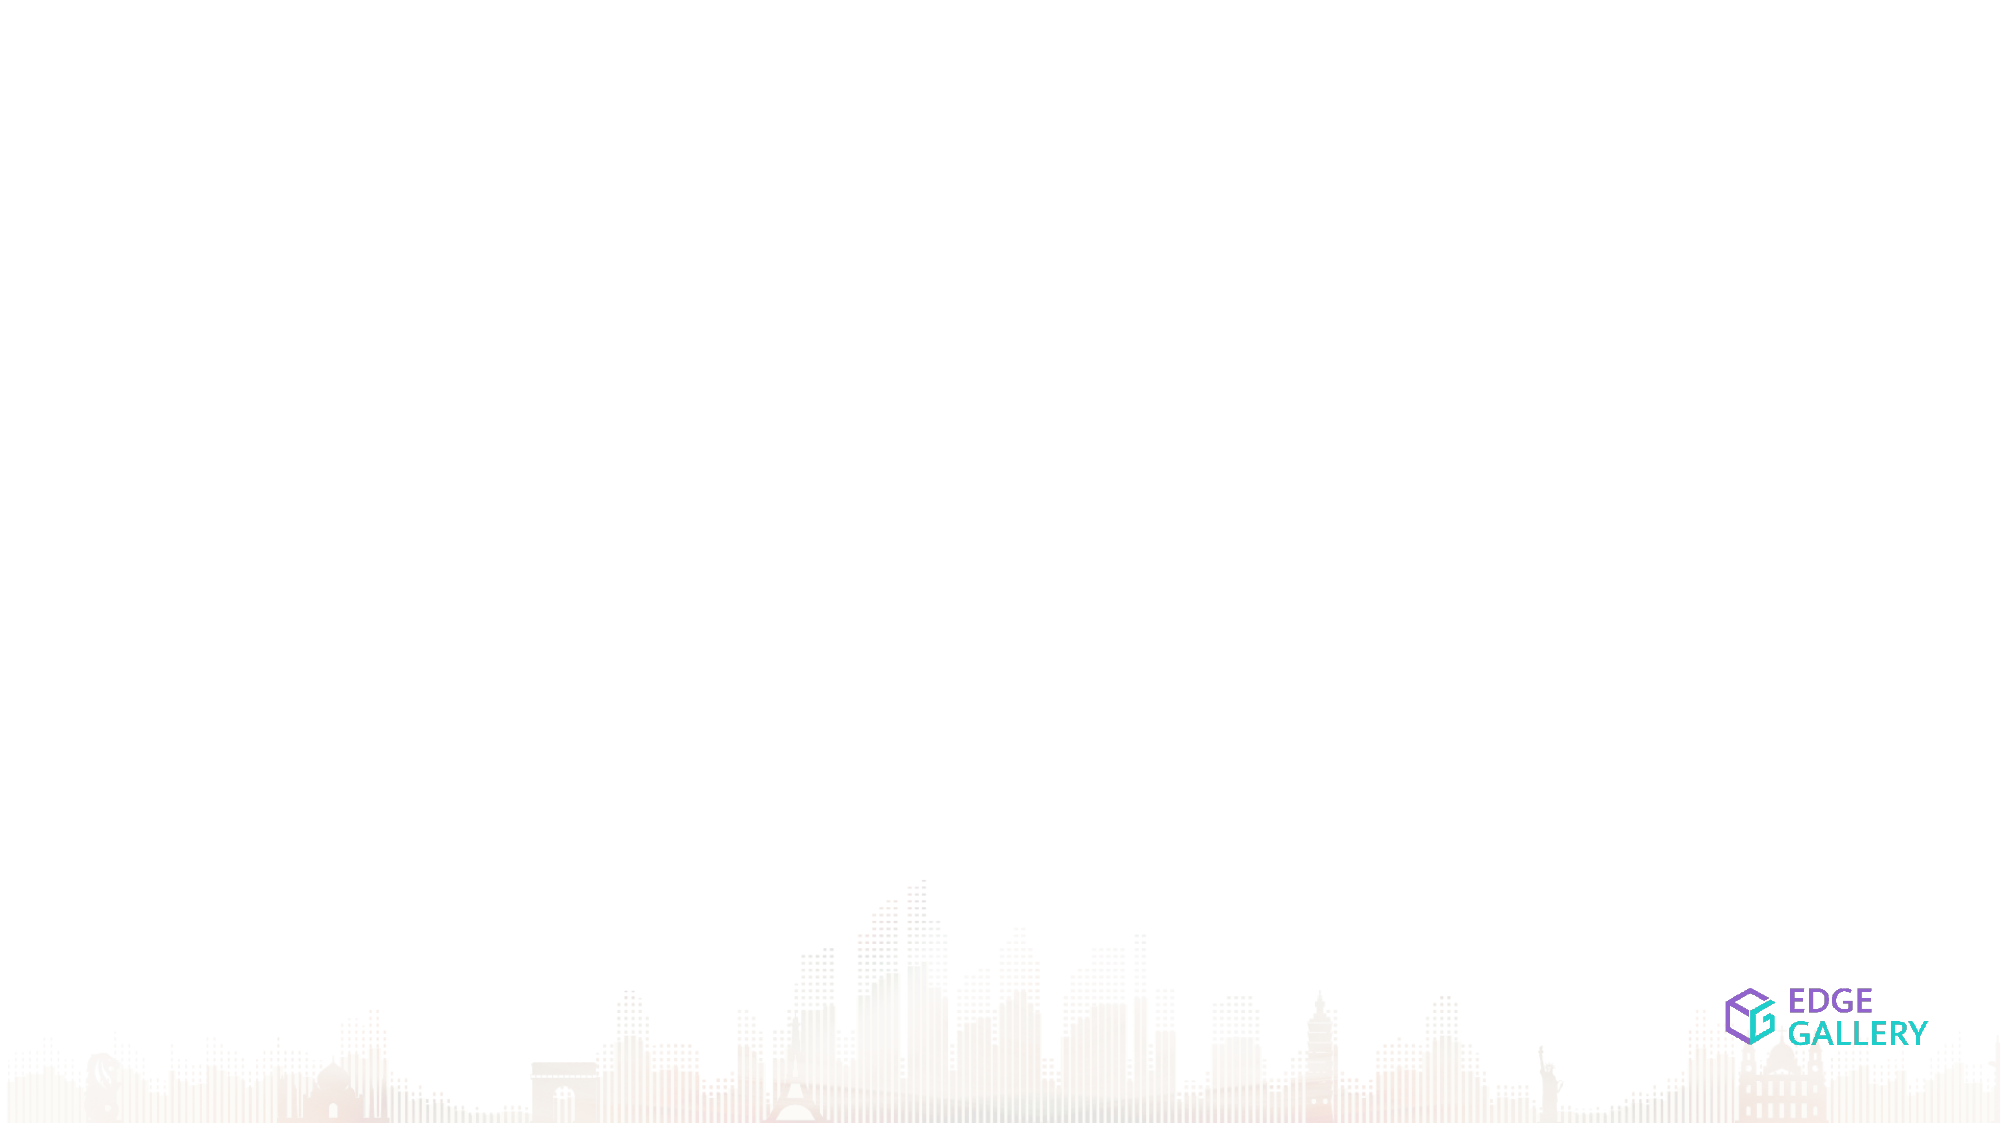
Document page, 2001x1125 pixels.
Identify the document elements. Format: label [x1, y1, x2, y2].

picture [6, 879, 2001, 1123]
